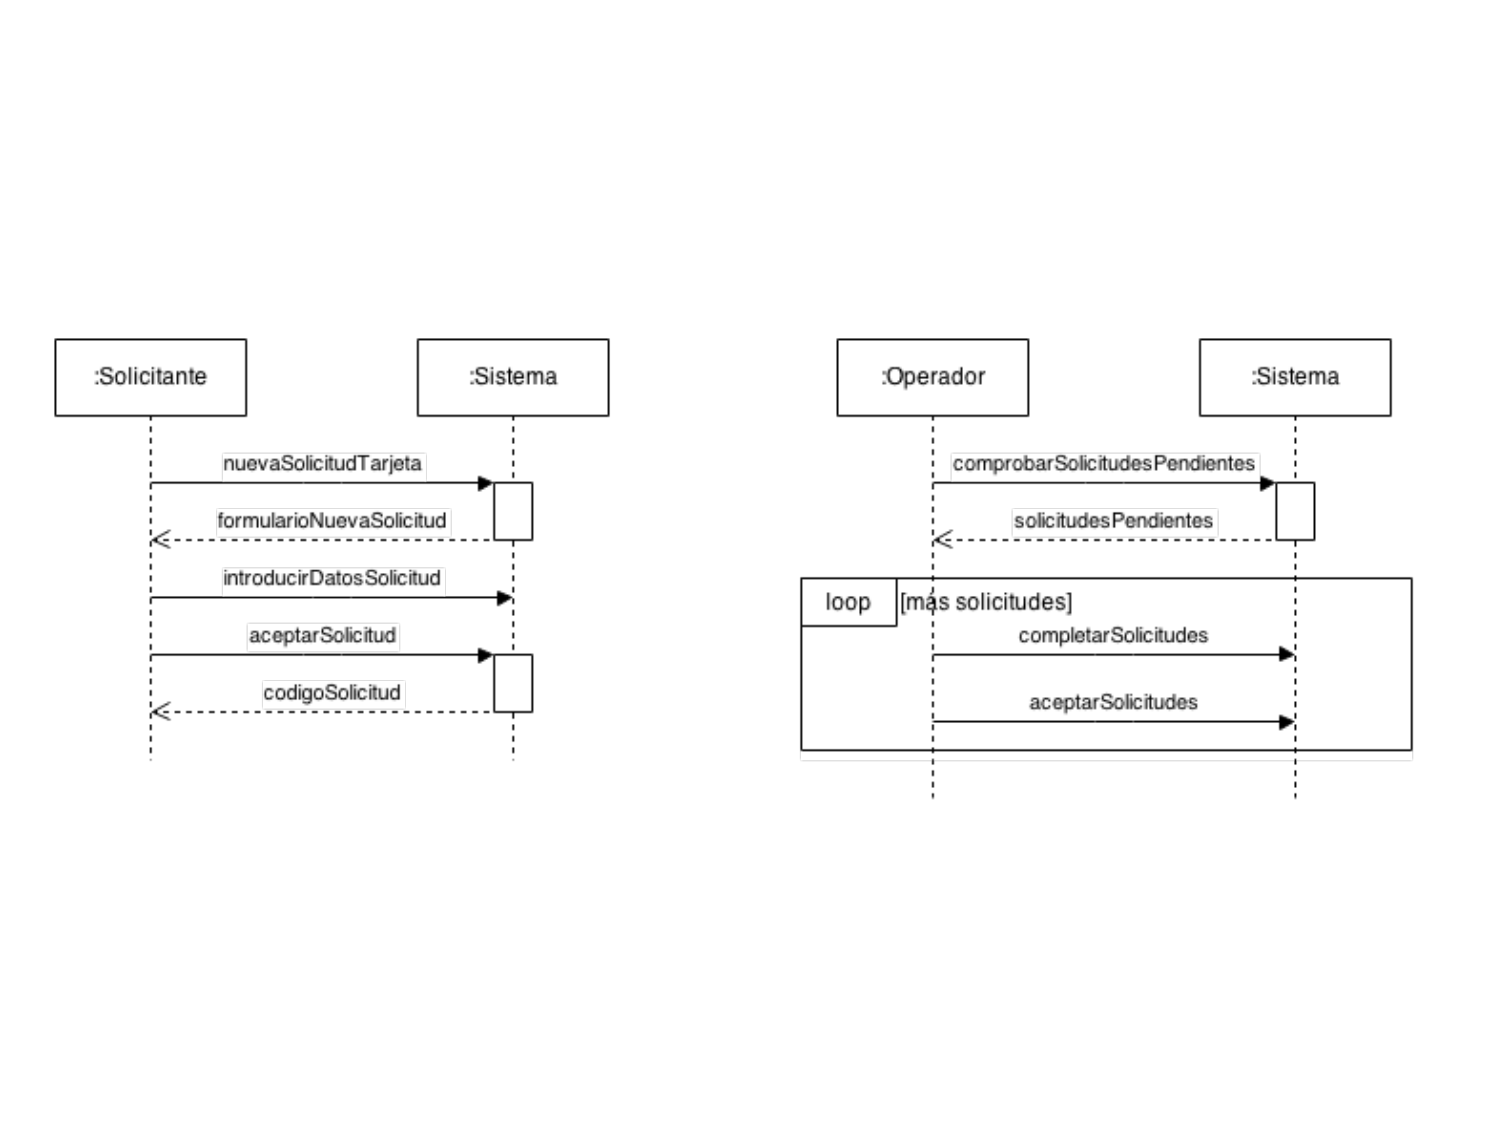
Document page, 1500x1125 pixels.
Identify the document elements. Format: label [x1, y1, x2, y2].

picture [53, 337, 1417, 809]
